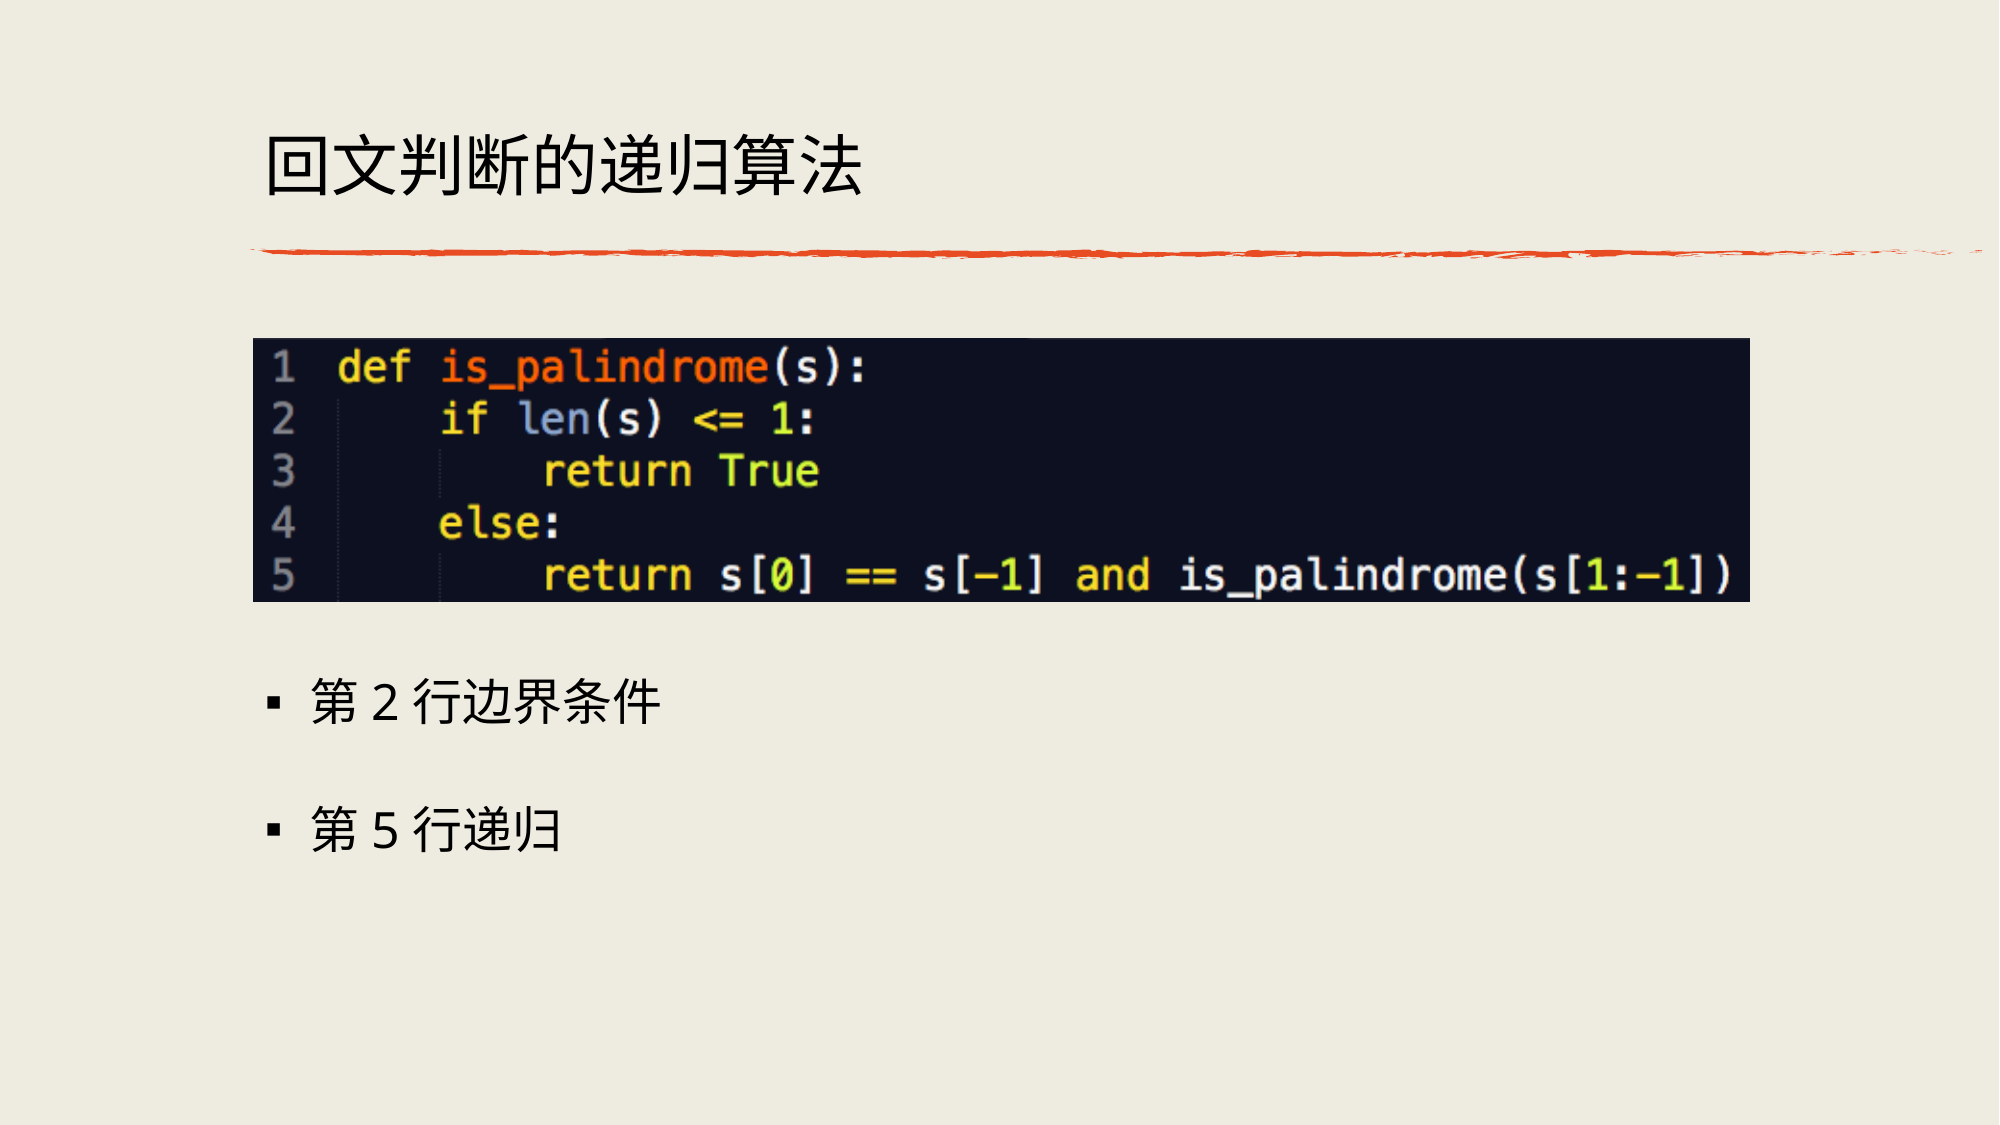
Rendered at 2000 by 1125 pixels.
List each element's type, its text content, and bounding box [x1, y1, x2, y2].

list 第2行边界条件 第5行递归 [249, 633, 1750, 1013]
title 回文判断的递归算法 [249, 45, 1750, 213]
picture [253, 337, 1750, 602]
